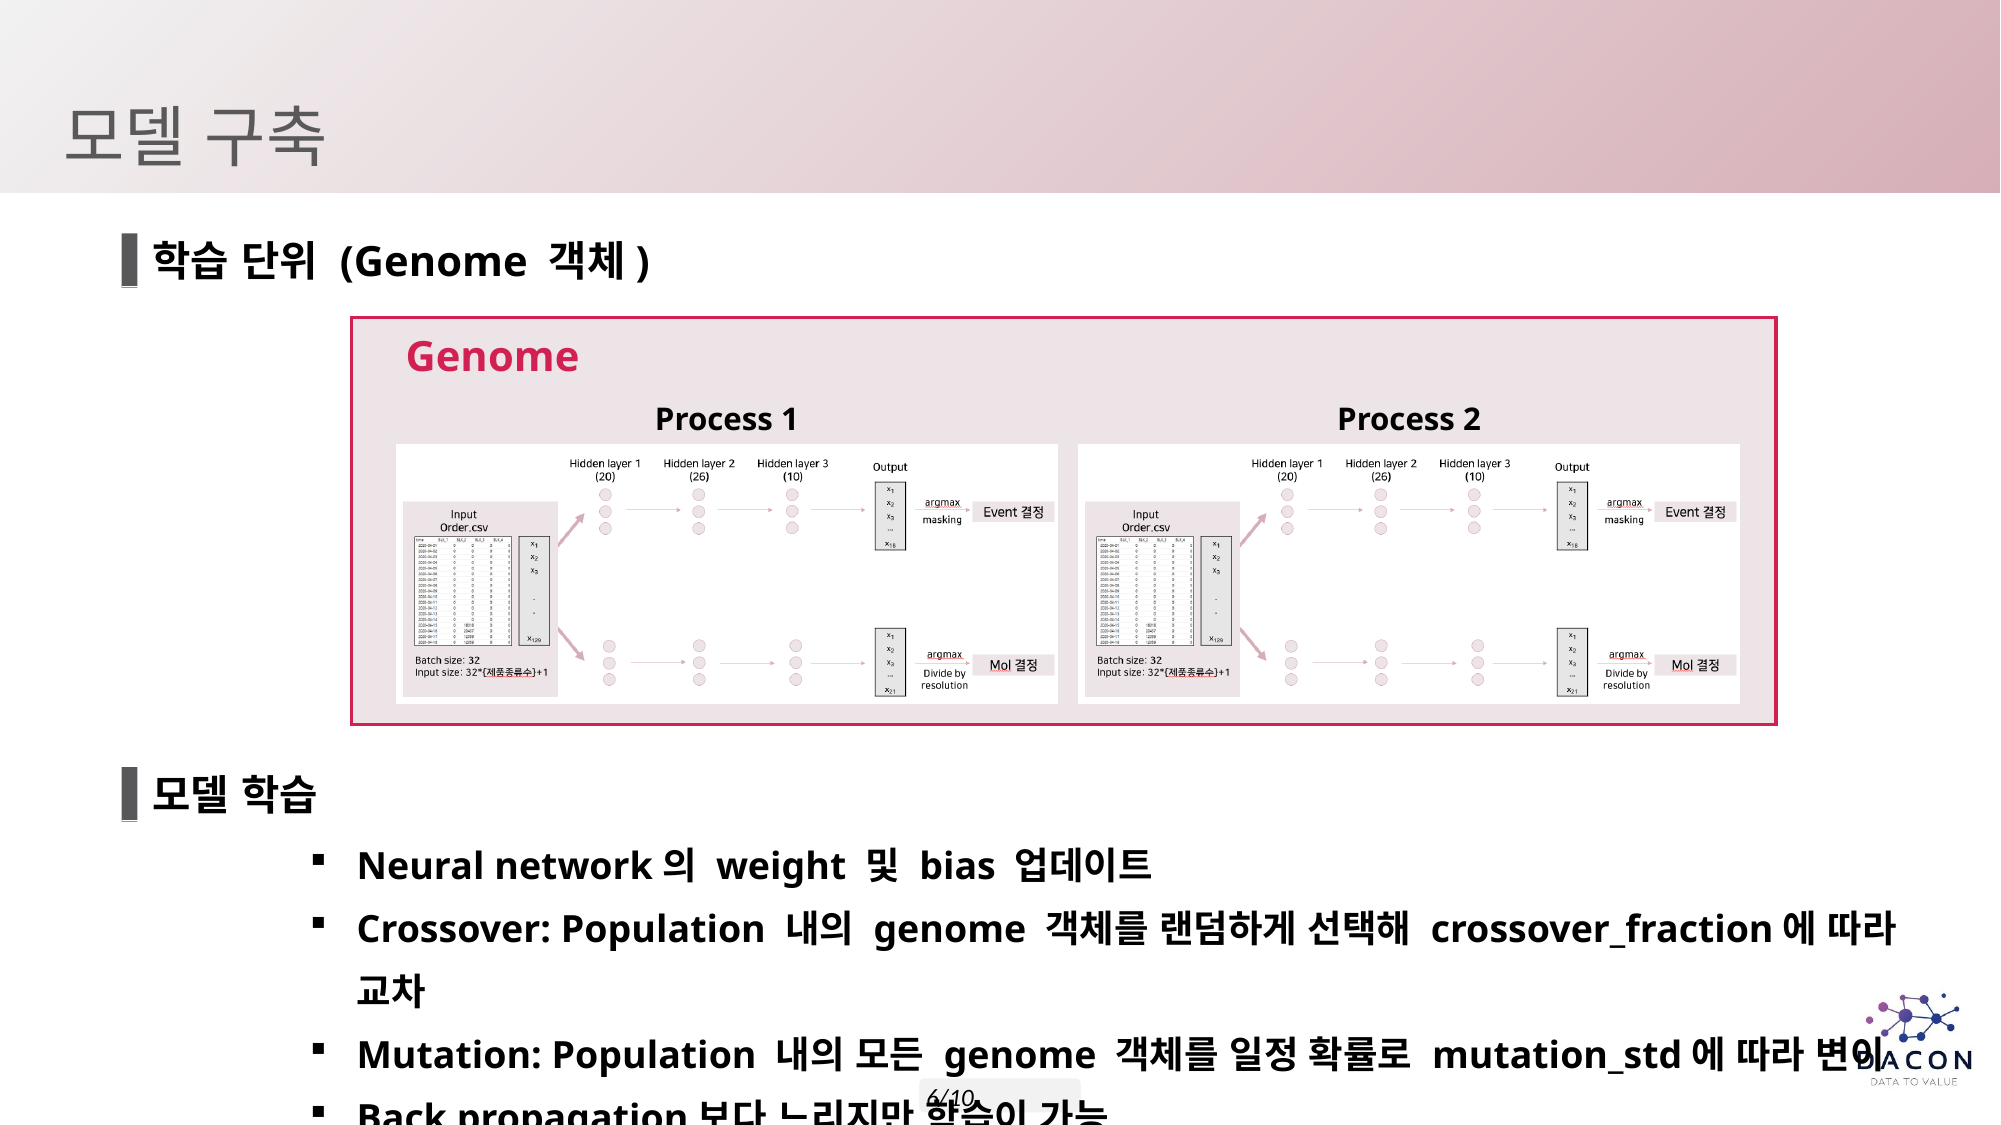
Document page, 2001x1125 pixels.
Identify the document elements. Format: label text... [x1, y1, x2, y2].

text_box 학습 단위 (Genome 객체) [137, 227, 1804, 293]
picture [1922, 953, 2000, 1125]
text_box [121, 766, 138, 819]
text_box 모델 학습 [137, 761, 1804, 819]
picture [1078, 444, 1740, 704]
text_box 모델 학습 [137, 821, 294, 826]
text_box [121, 232, 138, 286]
text_box Neural network의 weight 및 bias 업데이트 Crossover: Population 내의 genome 객체를 랜덤하게 선택해 crossover_fraction에 따라 교차 Mutation: Population 내의 모든 genome 객체를 일정 확률로 mutation_std에 따라 변이 Back propagation보다 느리지만 학습이 가능 [294, 816, 1922, 1125]
text_box Process 2 [1192, 391, 1626, 445]
text_box Genome [351, 321, 634, 387]
text_box Process 1 [510, 391, 944, 445]
picture [396, 444, 1058, 704]
text_box [351, 316, 1777, 725]
title 모델 구축 [48, 76, 1482, 203]
